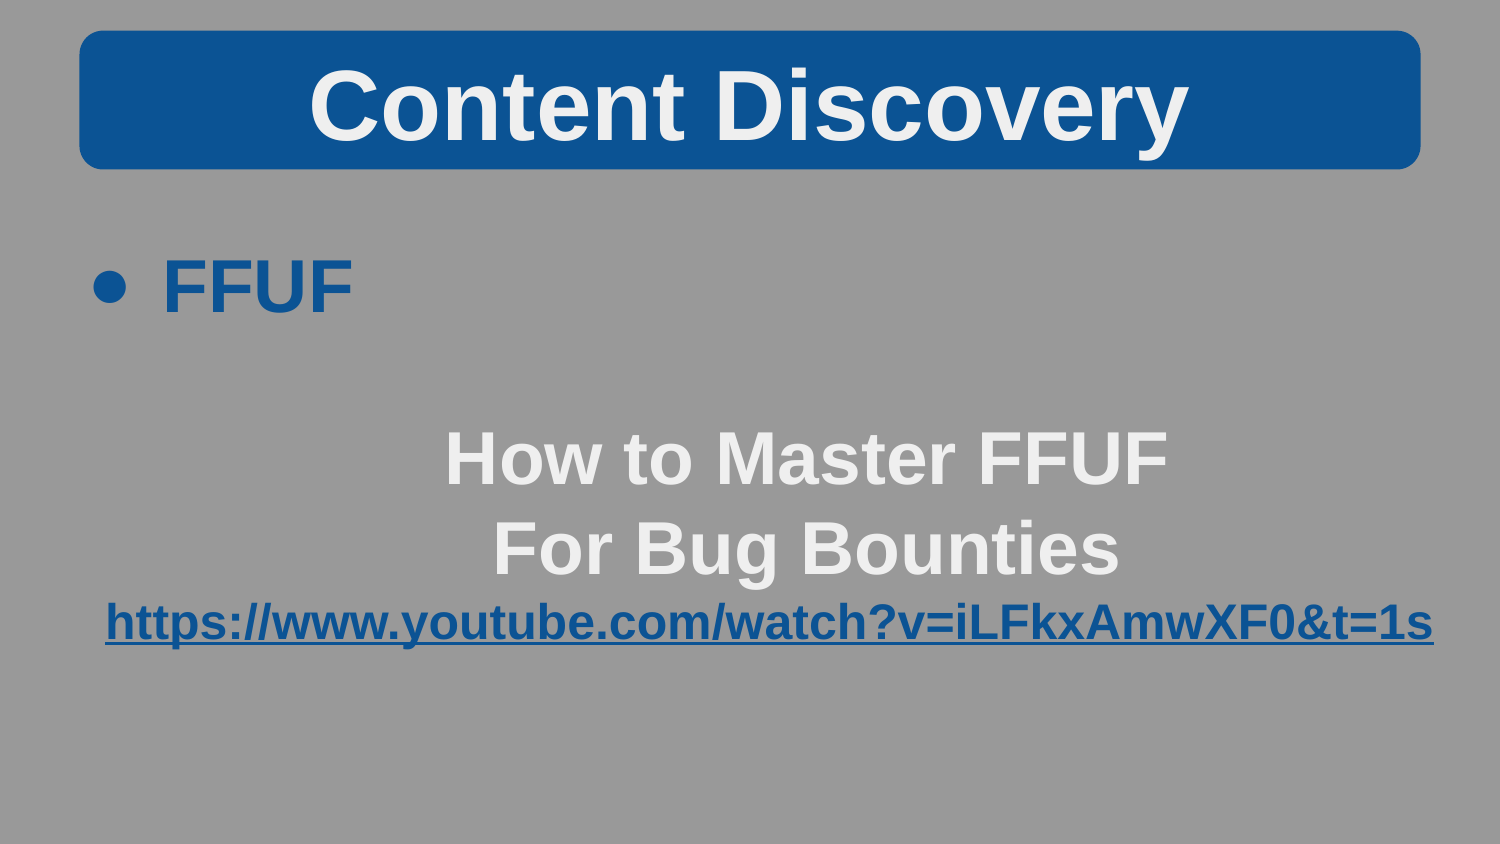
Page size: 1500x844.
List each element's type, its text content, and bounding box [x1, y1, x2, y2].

text_box FFUF How to Master FFUF For Bug Bounties https://www.youtube.com/watch?v=iLFkxAmwXF0&t=1s [72, 222, 1468, 755]
text_box Content Discovery [80, 31, 1420, 169]
